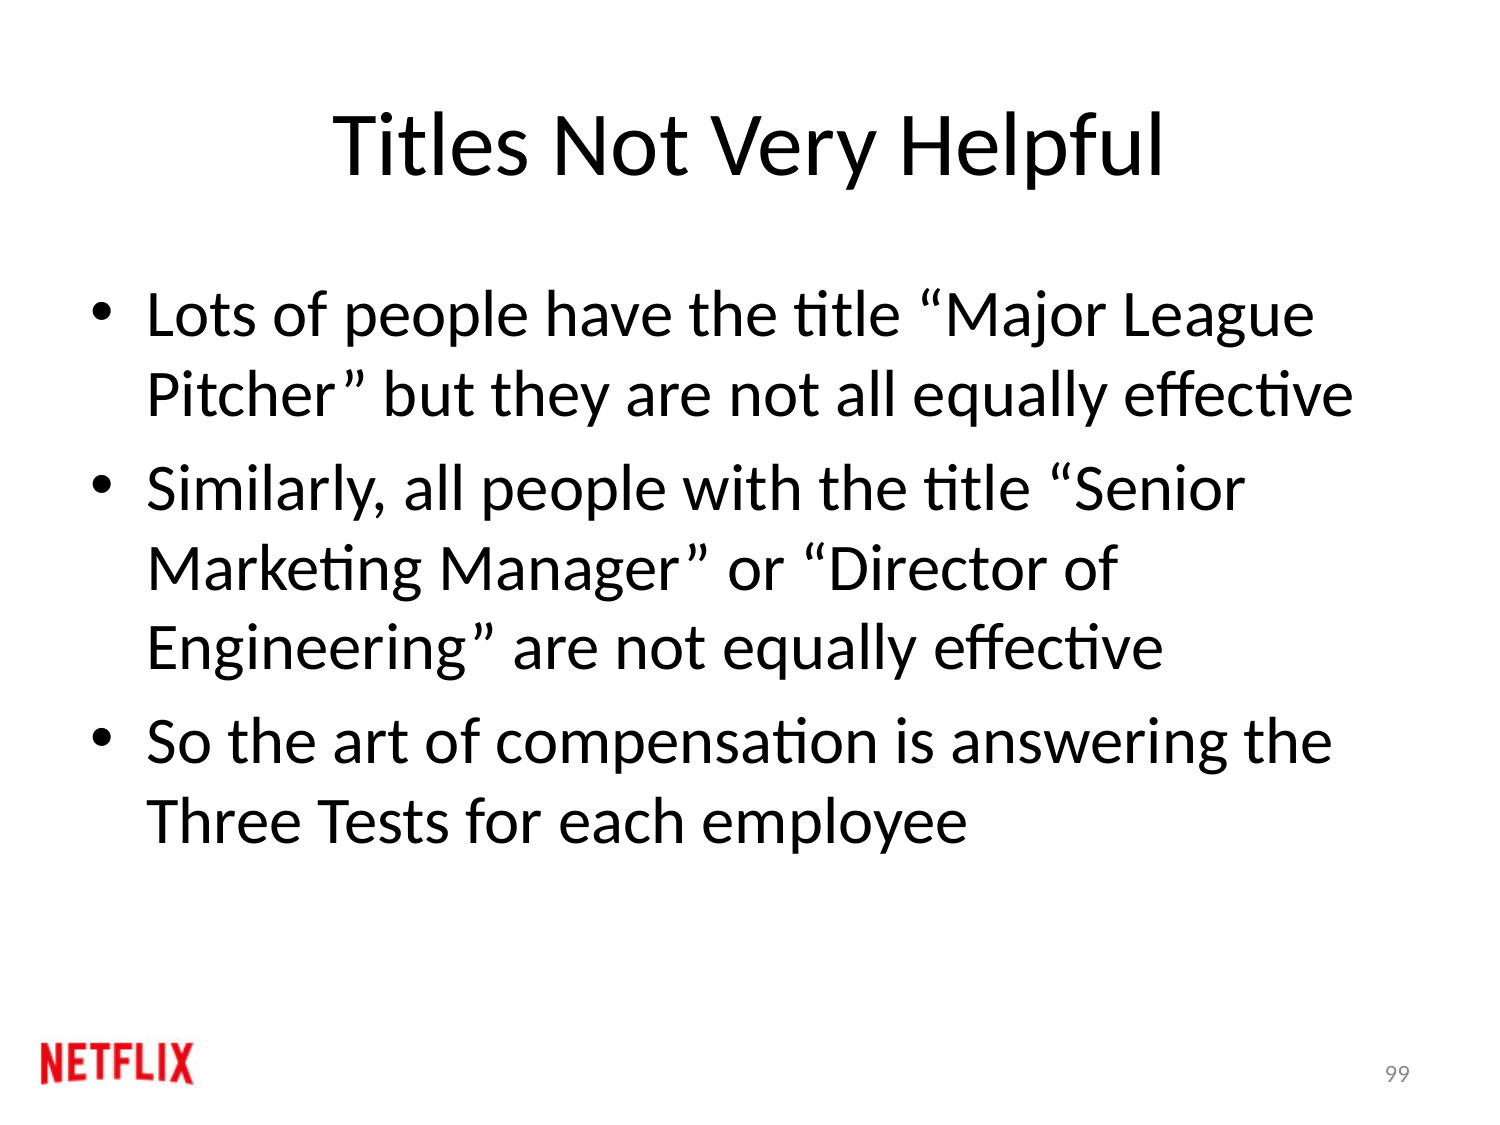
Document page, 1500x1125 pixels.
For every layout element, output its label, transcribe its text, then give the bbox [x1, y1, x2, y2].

title Titles Not Very Helpful [75, 45, 1425, 233]
slide_number 99 [1074, 1042, 1425, 1103]
picture [24, 1024, 211, 1104]
list Lots of people have the title “Major League Pitcher” but they are not all equally effective Similarly, all people with the title “Senior Marketing Manager” or “Director of Engineering” are not equally effective So the art of compensation is answering the Three Tests for each employee [75, 262, 1425, 1005]
